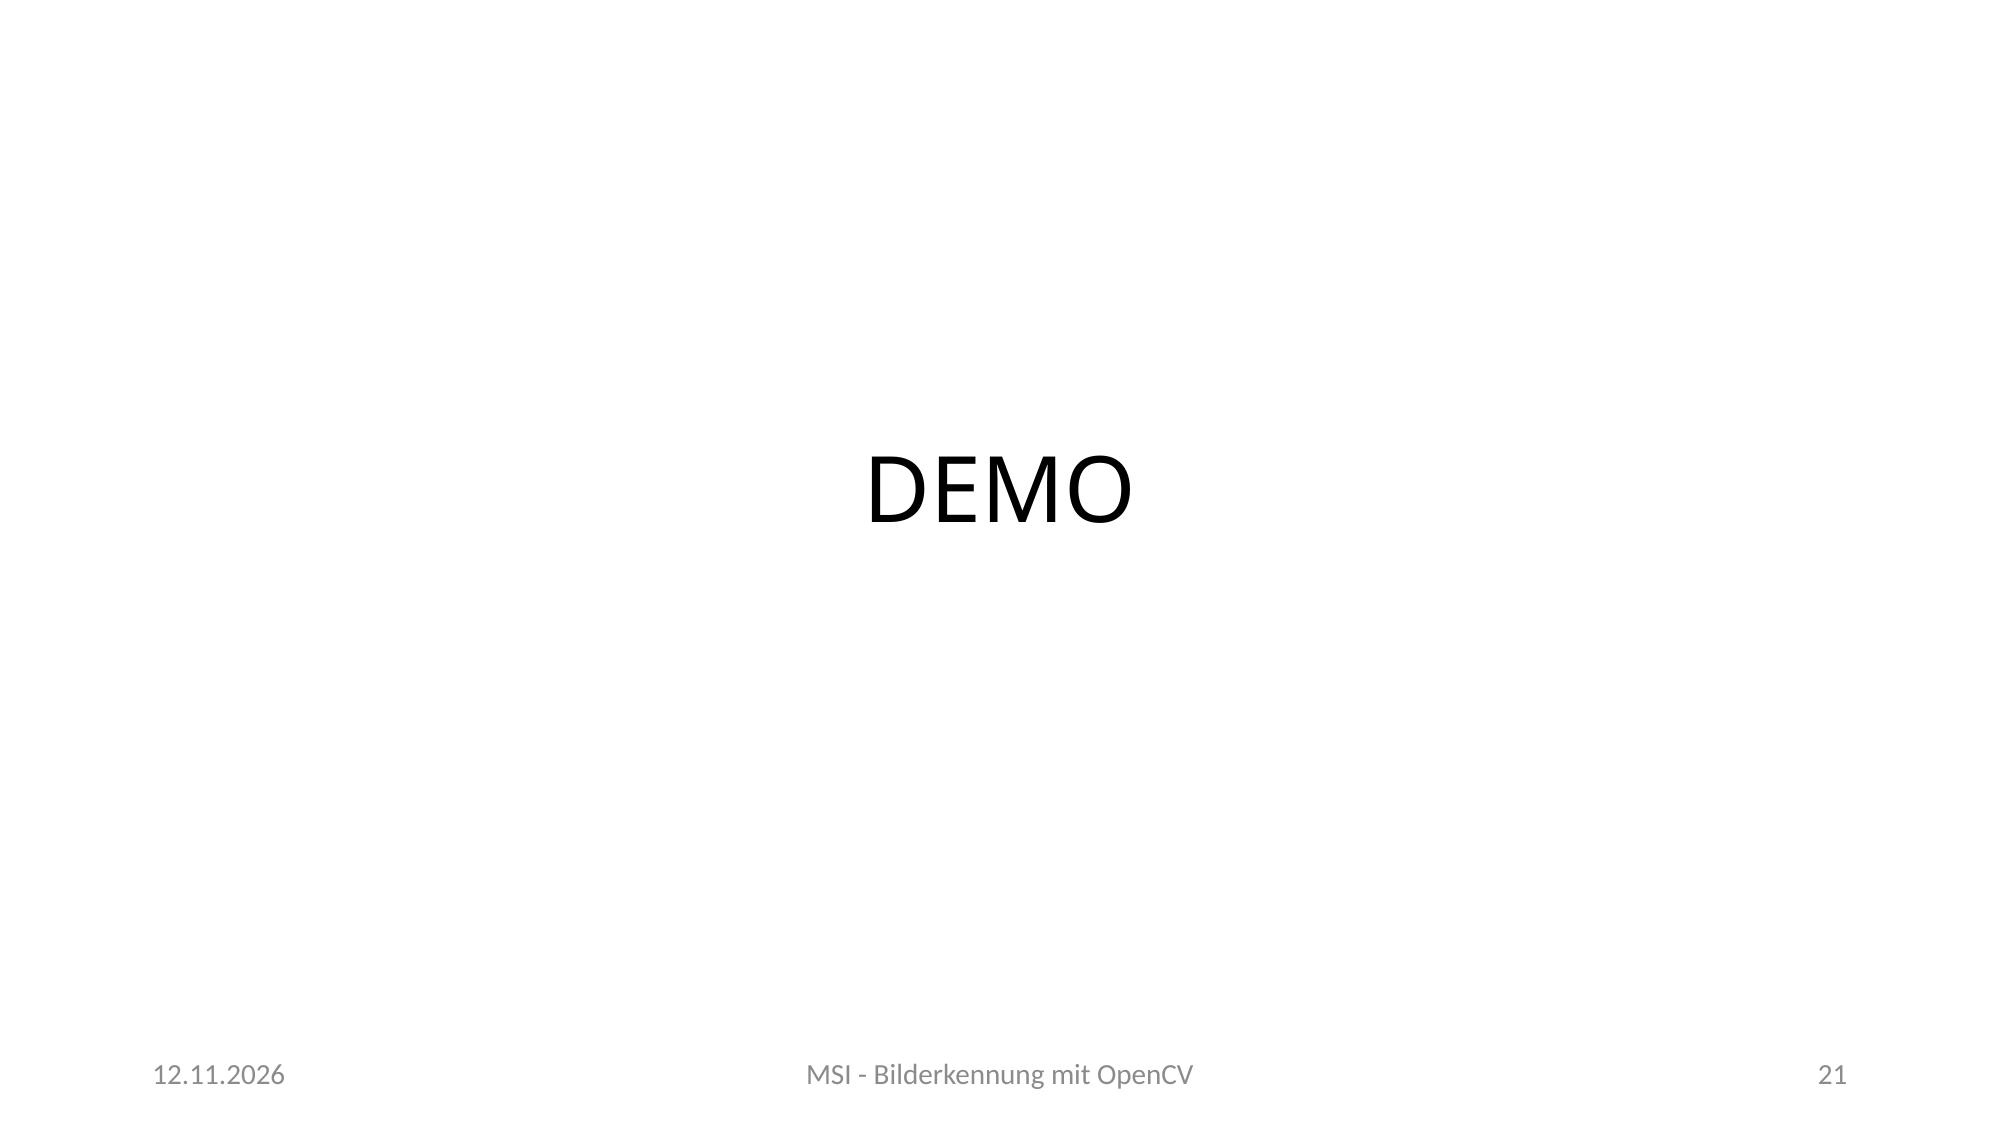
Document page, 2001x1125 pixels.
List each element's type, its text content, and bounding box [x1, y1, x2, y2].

footer MSI - Bilderkennung mit OpenCV [662, 1042, 1338, 1103]
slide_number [137, 1042, 588, 1103]
slide_number 21 [1412, 1042, 1863, 1103]
title DEMO [137, 384, 1863, 602]
